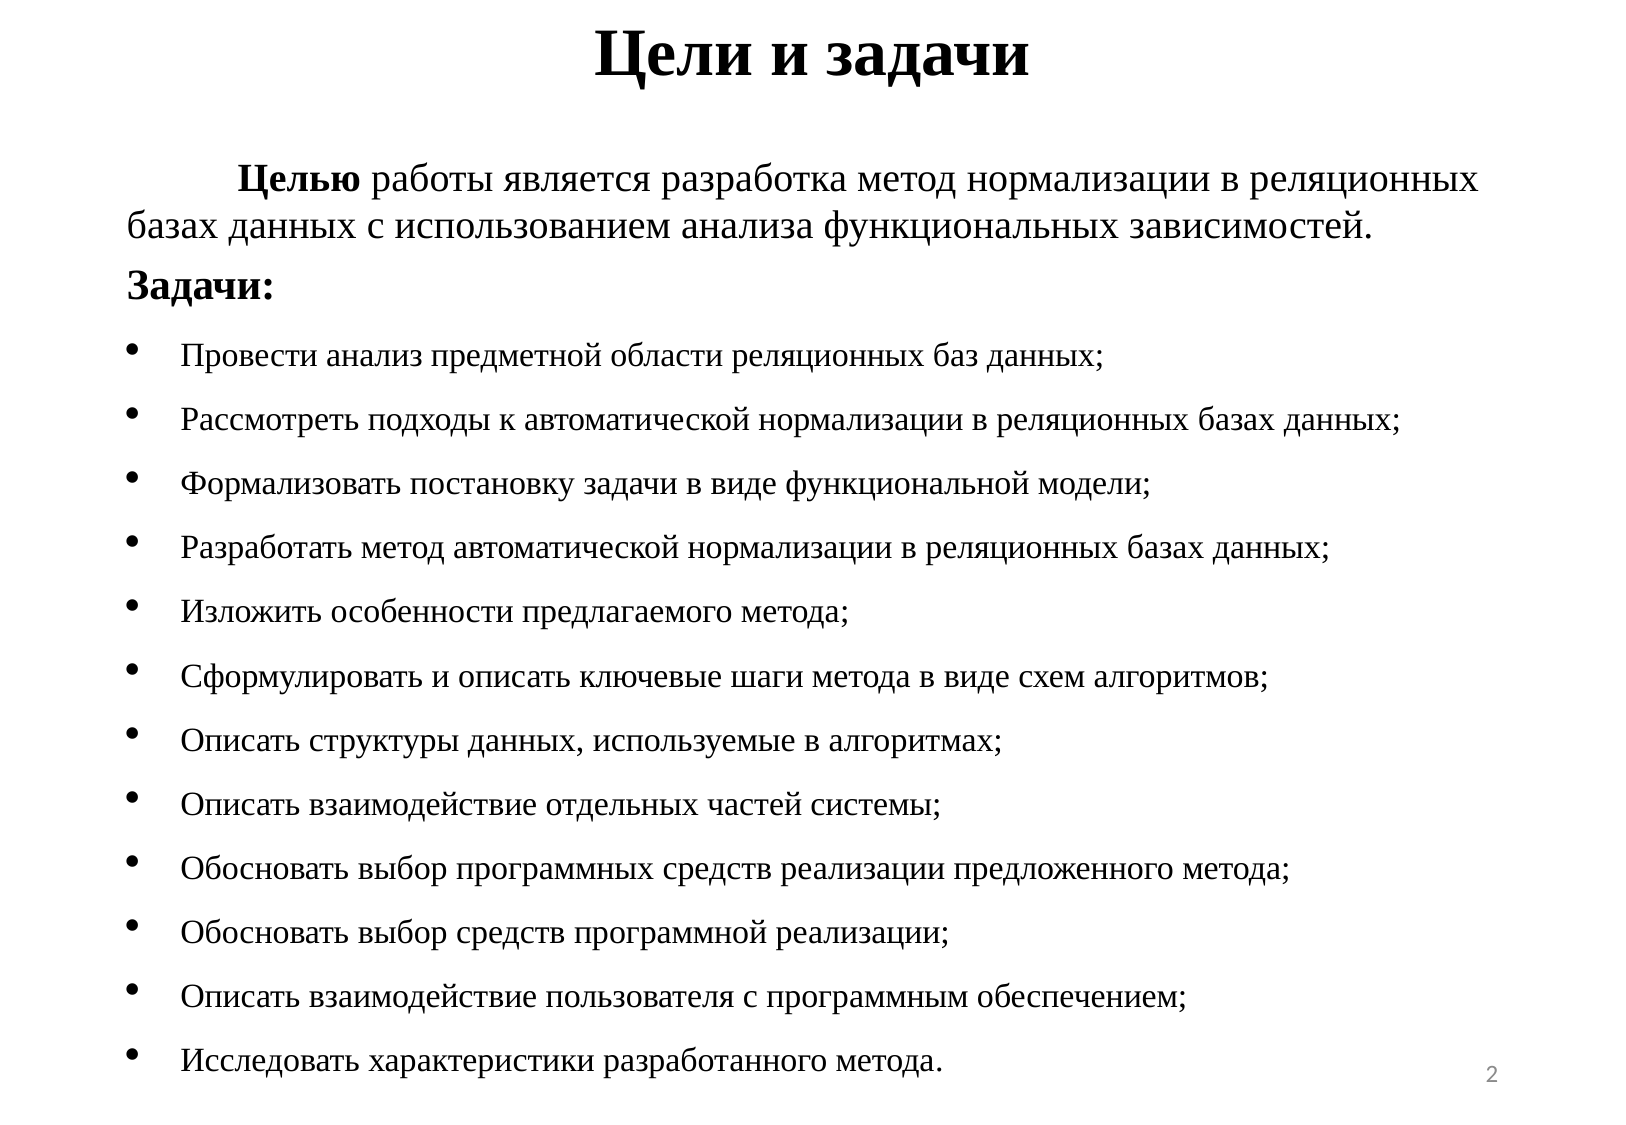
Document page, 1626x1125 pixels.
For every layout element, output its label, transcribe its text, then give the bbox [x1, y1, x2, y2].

list Целью работы является разработка метод нормализации в реляционных базах данных с использованием анализа функциональных зависимостей. Задачи: Провести анализ предметной области реляционных баз данных; Рассмотреть подходы к автоматической нормализации в реляционных базах данных; Формализовать постановку задачи в виде функциональной модели; Разработать метод автоматической нормализации в реляционных базах данных; Изложить особенности предлагаемого метода; Сформулировать и описать ключевые шаги метода в виде схем алгоритмов; Описать структуры данных, используемые в алгоритмах; Описать взаимодействие отдельных частей системы; Обосновать выбор программных средств реализации предложенного метода; Обосновать выбор средств программной реализации; Описать взаимодействие пользователя с программным обеспечением; Исследовать характеристики разработанного метода. [111, 145, 1514, 1125]
slide_number 2 [1147, 1042, 1514, 1103]
title Цели и задачи [111, 0, 1514, 145]
